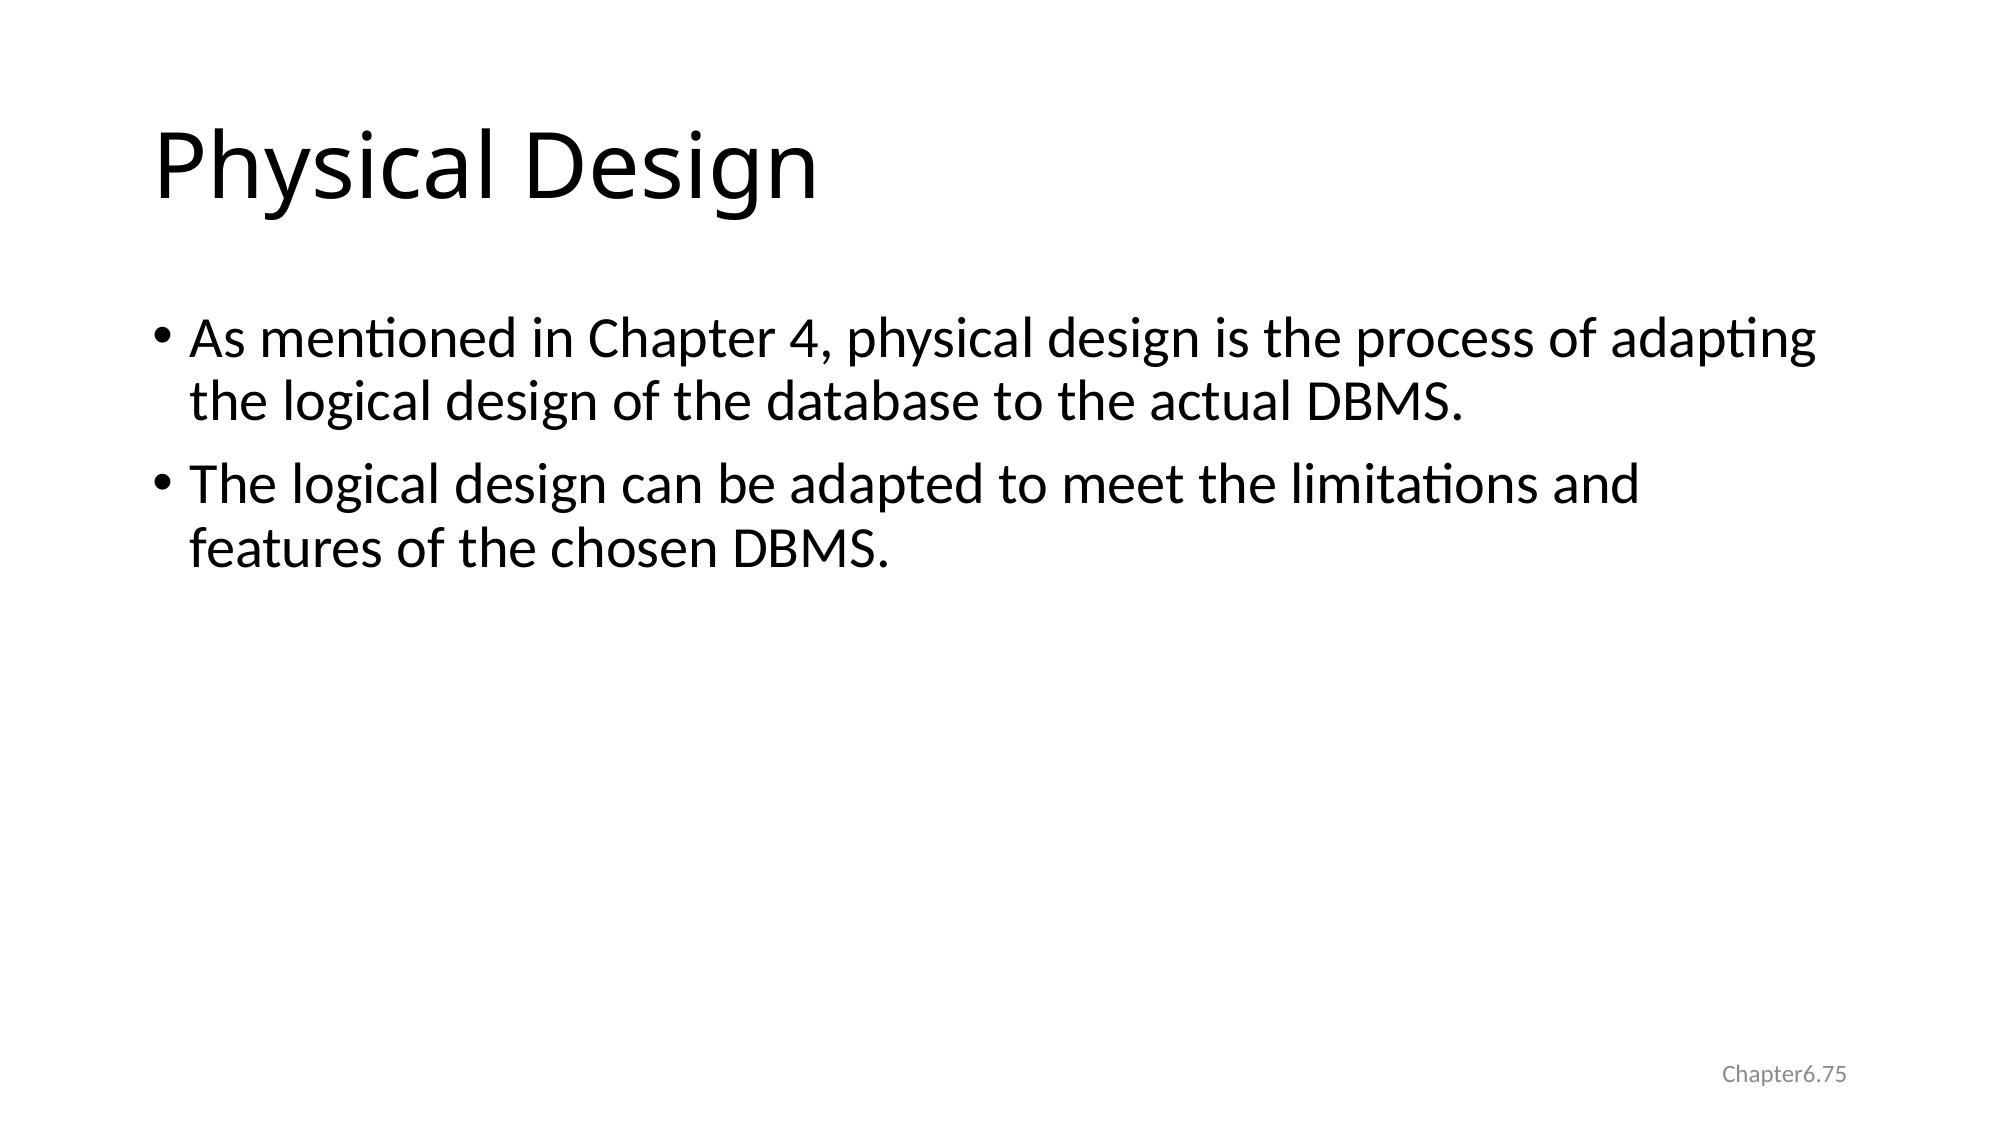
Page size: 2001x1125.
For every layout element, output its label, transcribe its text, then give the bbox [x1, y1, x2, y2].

title Physical Design [137, 59, 1863, 278]
slide_number Chapter6.75 [1412, 1042, 1863, 1103]
list As mentioned in Chapter 4, physical design is the process of adapting the logical design of the database to the actual DBMS. The logical design can be adapted to meet the limitations and features of the chosen DBMS. [137, 299, 1863, 1014]
